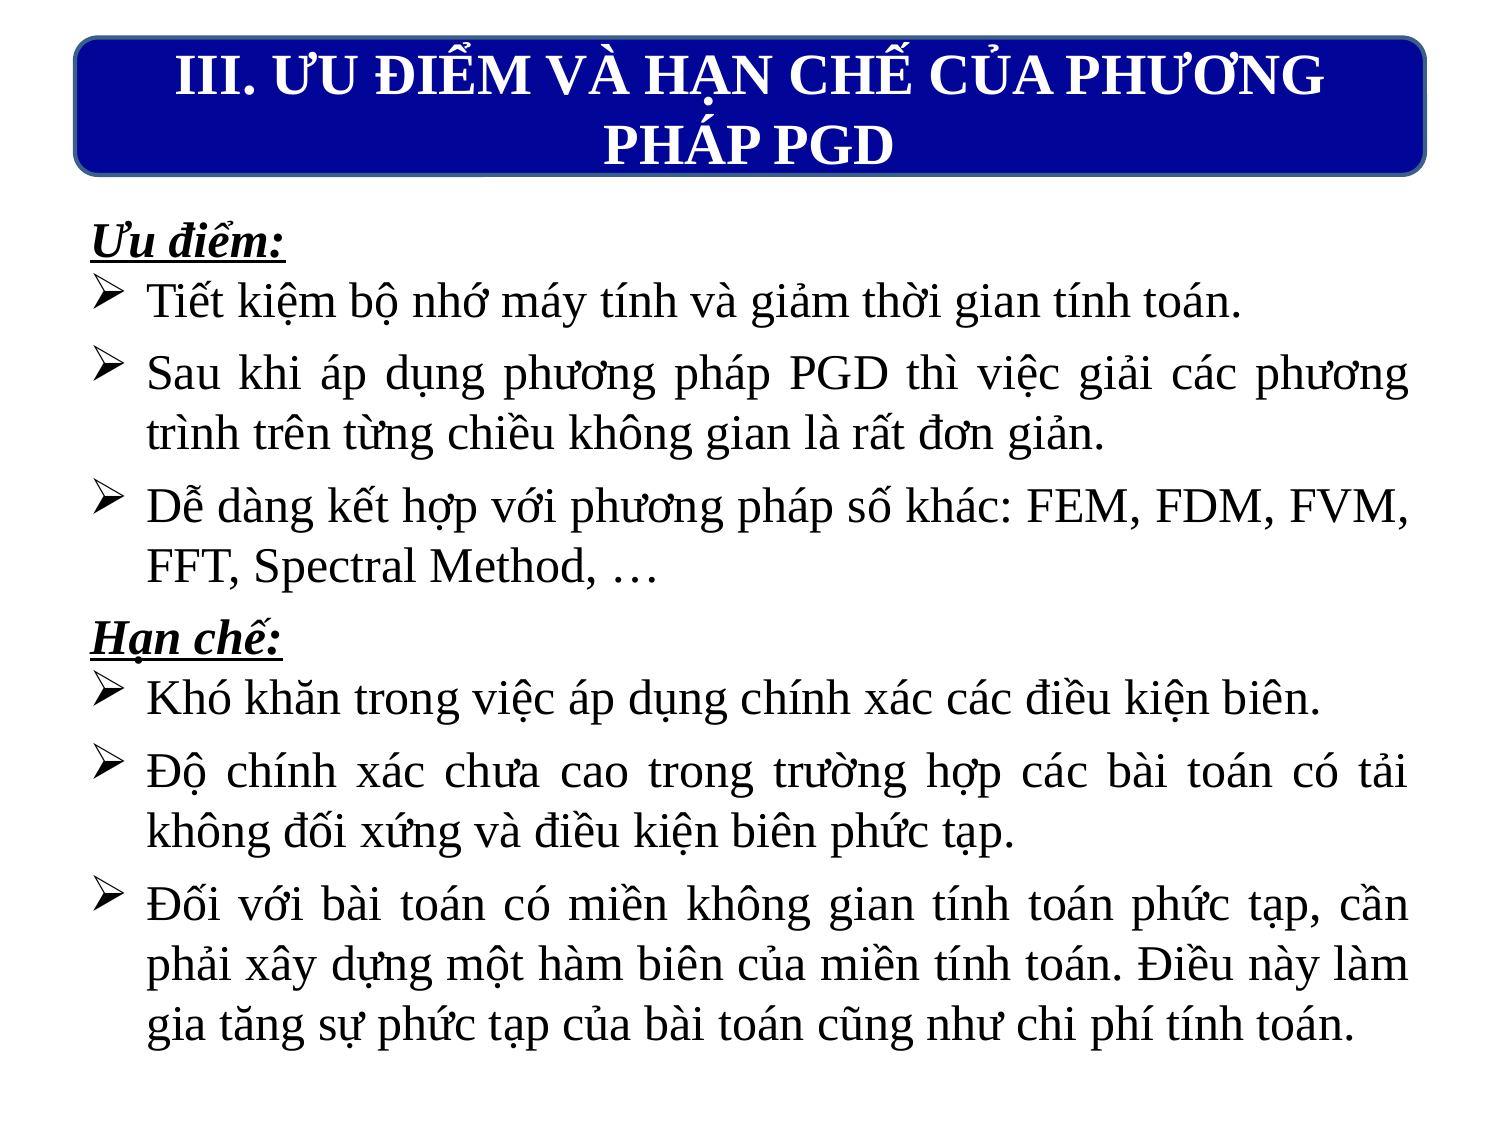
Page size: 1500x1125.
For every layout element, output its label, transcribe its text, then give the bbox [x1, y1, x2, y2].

text_box Ưu điểm: Tiết kiệm bộ nhớ máy tính và giảm thời gian tính toán. Sau khi áp dụng phương pháp PGD thì việc giải các phương trình trên từng chiều không gian là rất đơn giản. Dễ dàng kết hợp với phương pháp số khác: FEM, FDM, FVM, FFT, Spectral Method, … Hạn chế: Khó khăn trong việc áp dụng chính xác các điều kiện biên. Độ chính xác chưa cao trong trường hợp các bài toán có tải không đối xứng và điều kiện biên phức tạp. Đối với bài toán có miền không gian tính toán phức tạp, cần phải xây dựng một hàm biên của miền tính toán. Điều này làm gia tăng sự phức tạp của bài toán cũng như chi phí tính toán. [74, 199, 1425, 1058]
text_box III. ƯU ĐIỂM VÀ HẠN CHẾ CỦA PHƯƠNG PHÁP PGD [77, 166, 1423, 178]
text_box III. ƯU ĐIỂM VÀ HẠN CHẾ CỦA PHƯƠNG PHÁP PGD [72, 35, 1428, 165]
